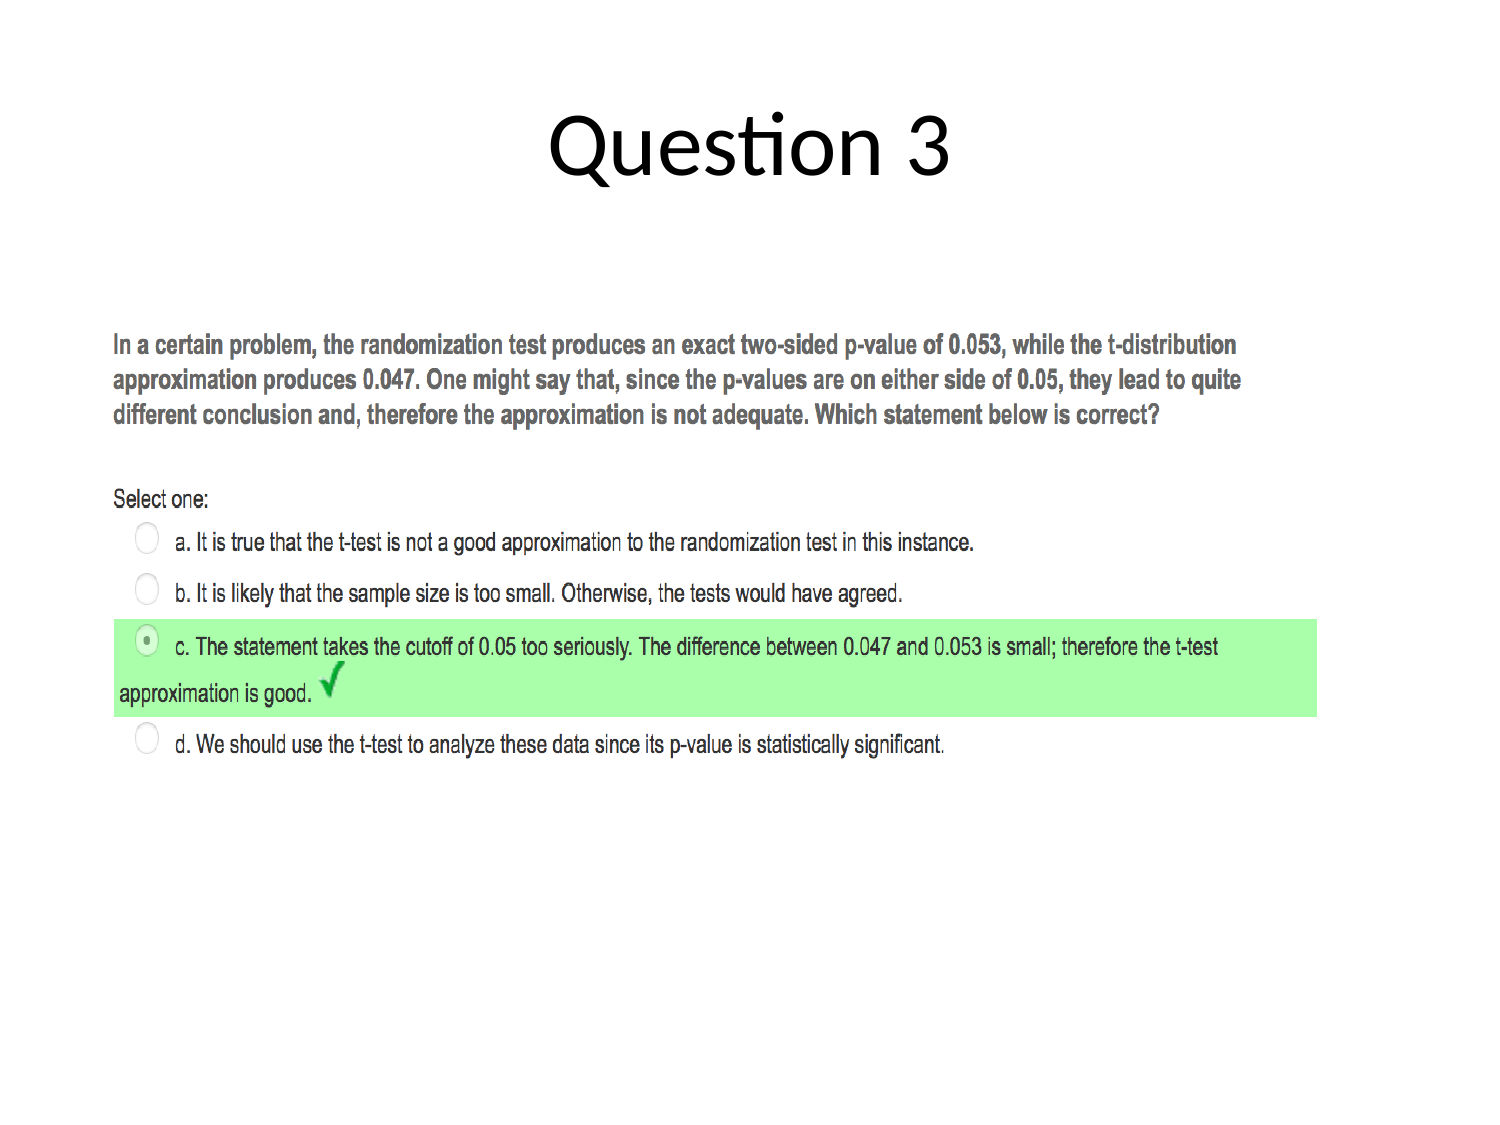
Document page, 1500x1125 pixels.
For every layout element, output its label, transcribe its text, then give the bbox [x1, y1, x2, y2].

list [102, 315, 1325, 792]
title Question 3 [75, 45, 1425, 233]
